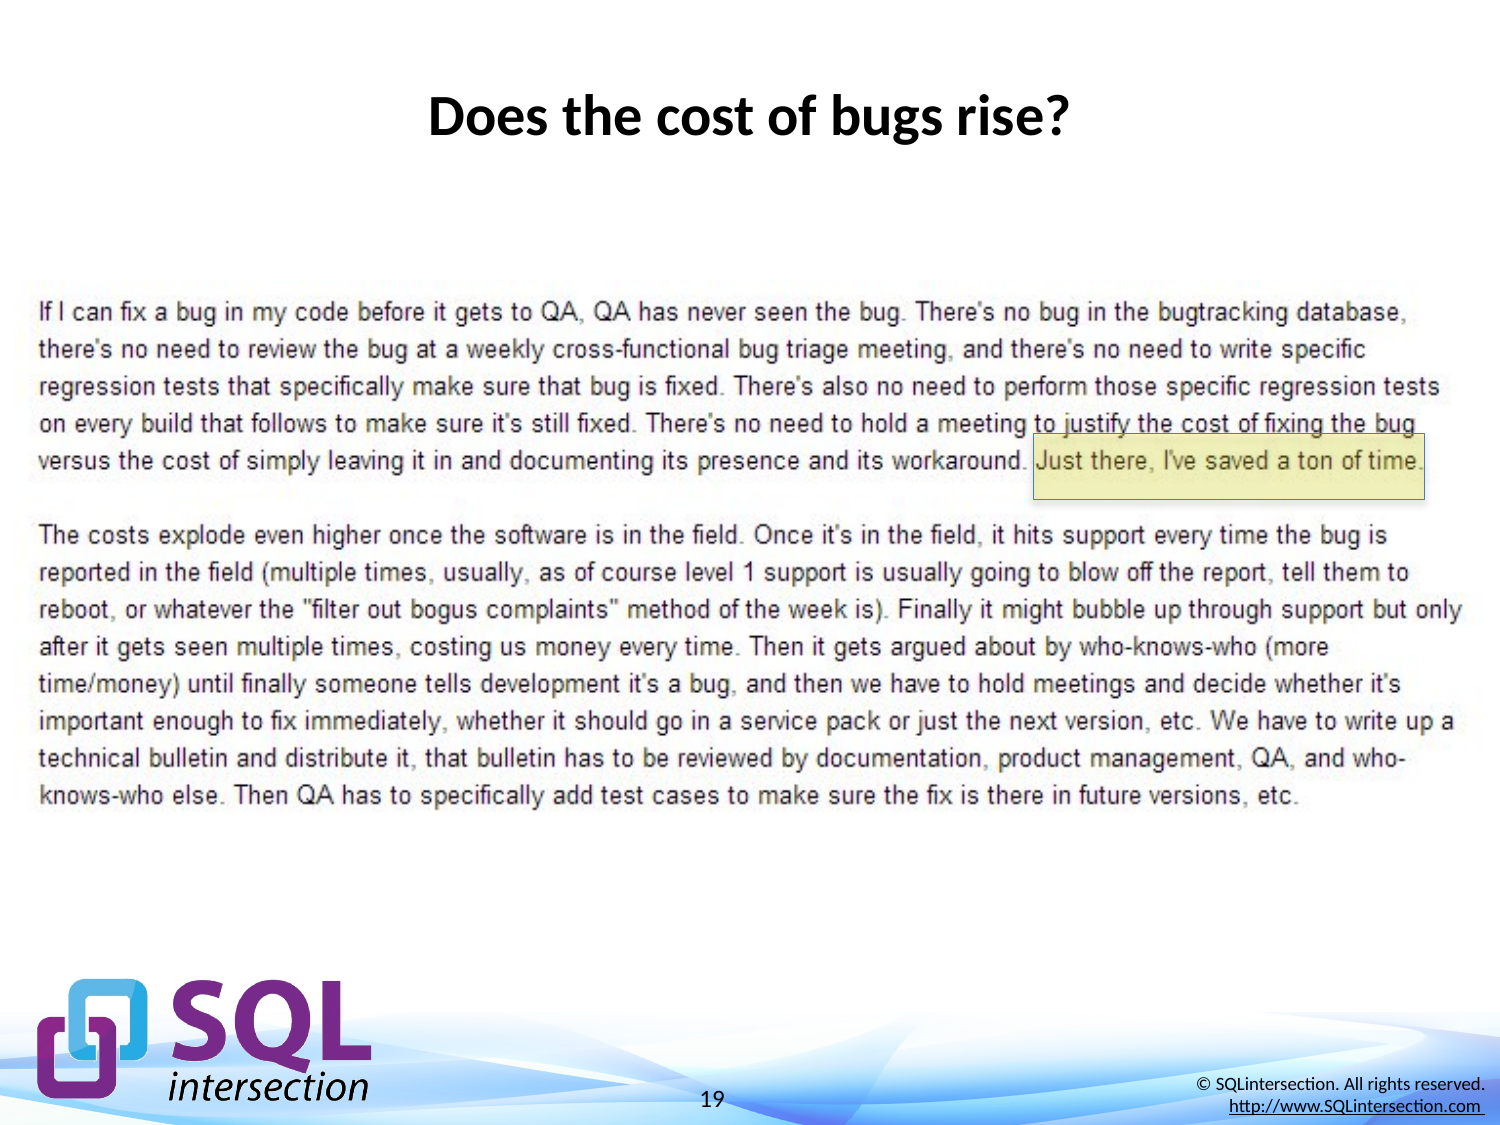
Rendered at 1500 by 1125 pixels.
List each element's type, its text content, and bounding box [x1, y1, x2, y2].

picture [0, 975, 1500, 1125]
title Does the cost of bugs rise? [74, 49, 1426, 176]
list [14, 280, 1486, 826]
